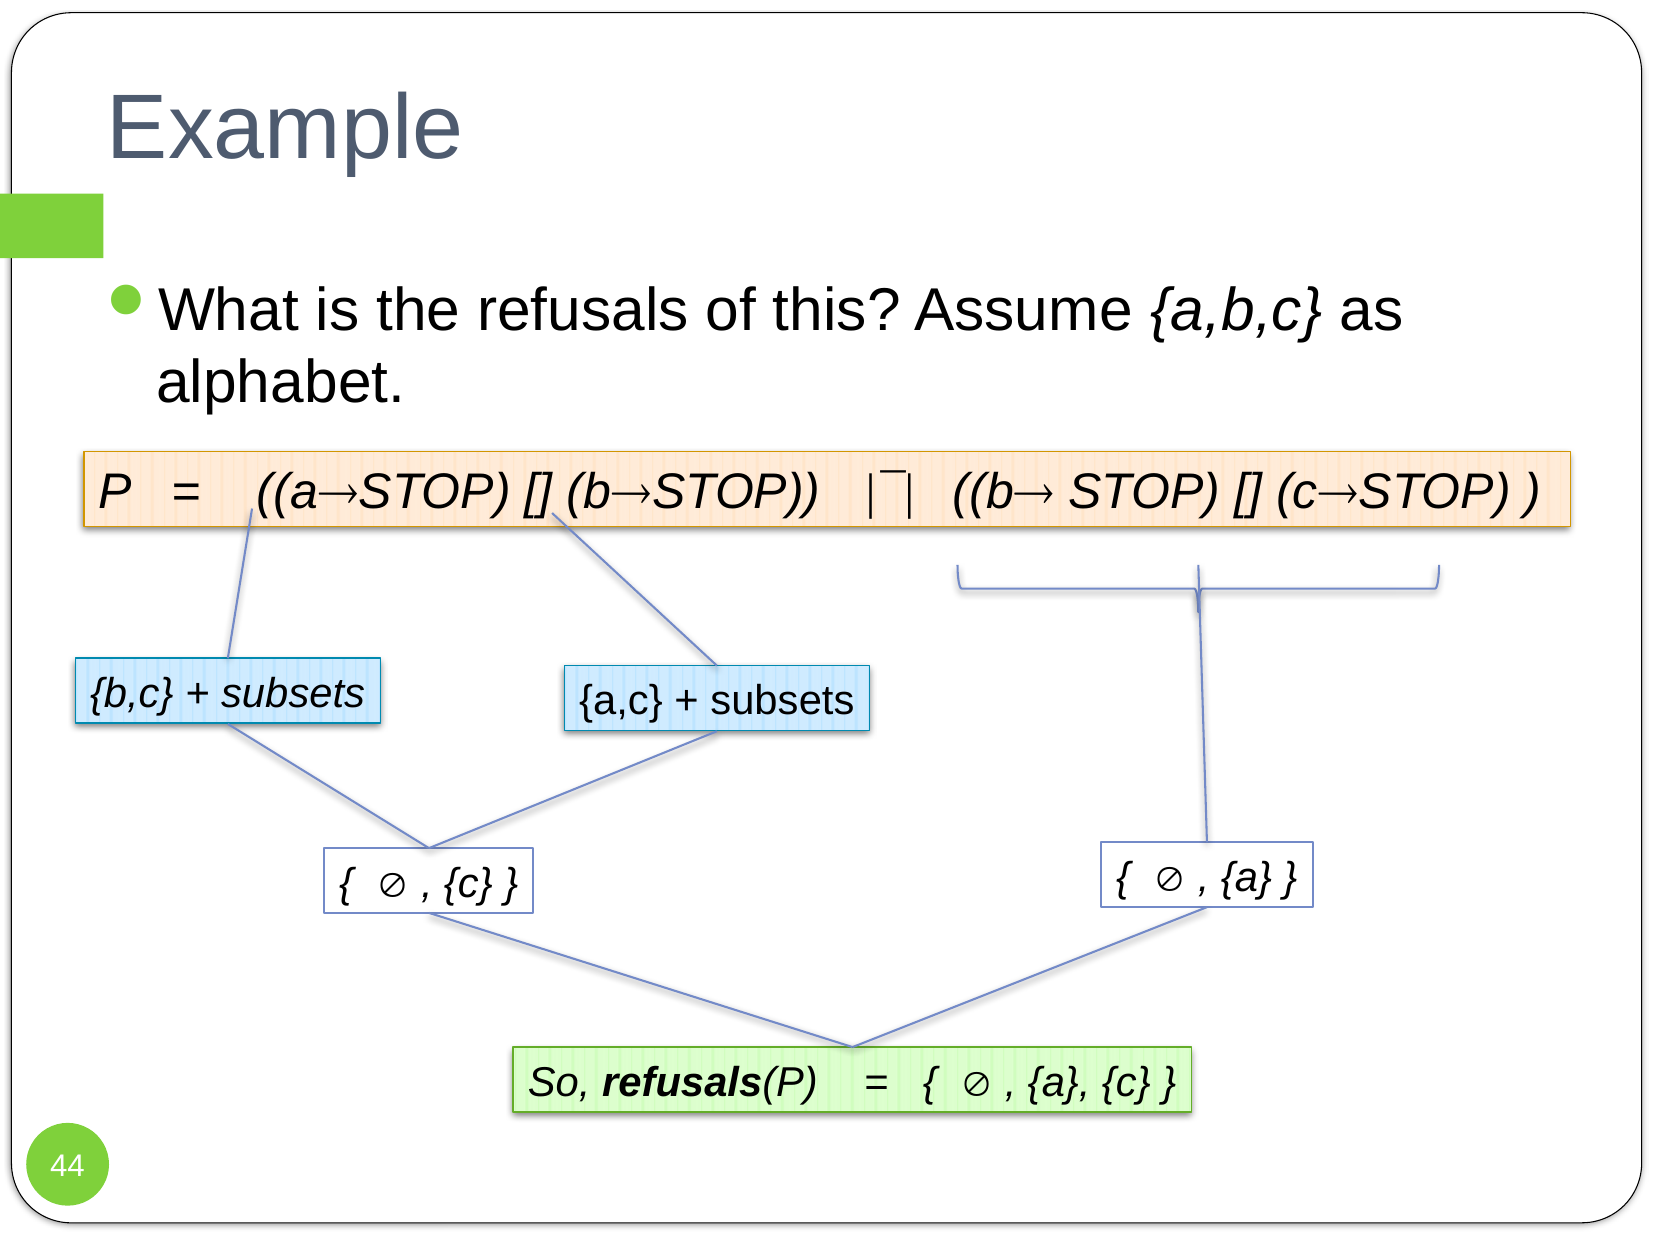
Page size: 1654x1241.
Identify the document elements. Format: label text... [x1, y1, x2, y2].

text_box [266, 685, 391, 887]
text_box So, refusals(P) = {  , {a}, {c} } [512, 1046, 568, 1113]
text_box {  , {a} } [1105, 841, 1314, 908]
text_box [1200, 564, 1441, 590]
text_box P = ((aSTOP) [] (bSTOP)) |¯| ((b STOP) [] (cSTOP) ) [83, 451, 1571, 527]
text_box [956, 564, 1197, 590]
text_box {a,c} + subsets [637, 665, 870, 731]
slide_number 44 [26, 1122, 110, 1206]
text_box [573, 768, 708, 1193]
title Example [90, 49, 1603, 194]
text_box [960, 800, 1100, 1155]
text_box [1087, 722, 1318, 732]
text_box So, refusals(P) = {  , {a}, {c} } [1105, 1046, 1192, 1113]
list What is the refusals of this? Assume {a,b,c} as alphabet. [90, 261, 1603, 1089]
text_box So, refusals(P) = {  , {a}, {c} } [713, 1046, 954, 1113]
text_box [514, 645, 632, 934]
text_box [551, 512, 718, 666]
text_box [164, 571, 316, 596]
text_box {  , {c} } [323, 847, 508, 914]
text_box {b,c} + subsets [75, 657, 381, 724]
